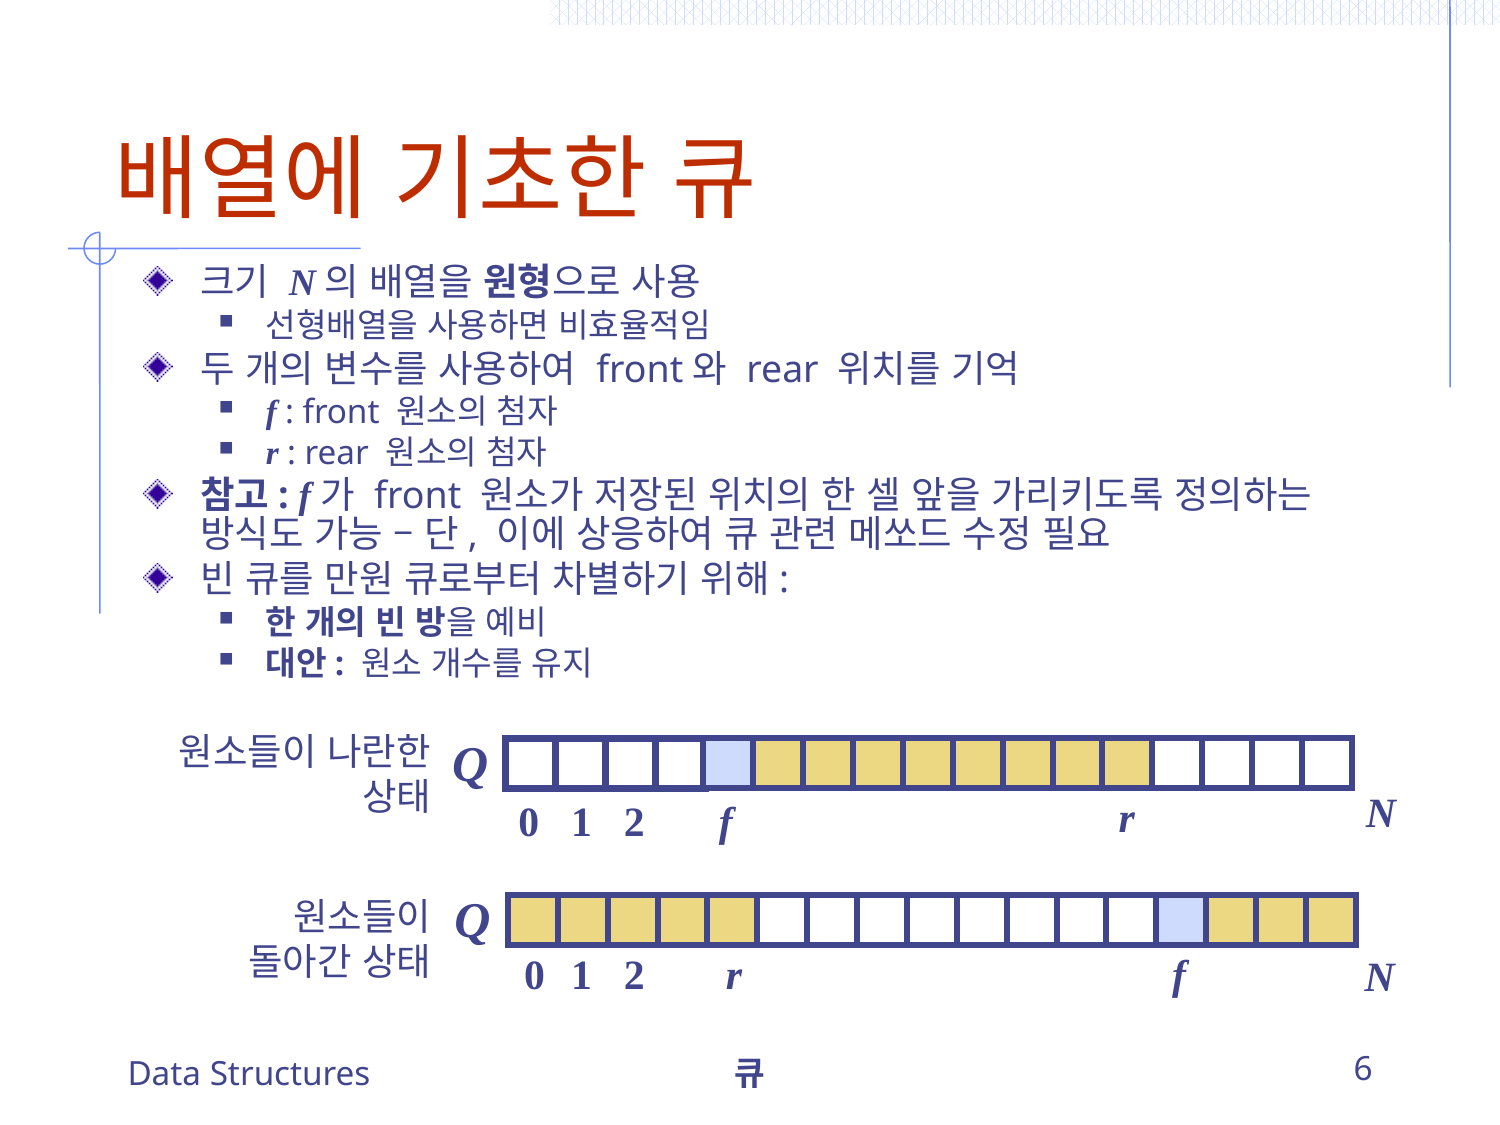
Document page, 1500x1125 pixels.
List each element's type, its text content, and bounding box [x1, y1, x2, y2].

title 배열에 기초한 큐 [99, 49, 1376, 238]
text_box 0 [505, 947, 552, 998]
text_box N [1353, 949, 1406, 1000]
text_box [804, 738, 853, 789]
text_box [903, 738, 953, 789]
text_box [607, 895, 657, 946]
text_box [753, 738, 804, 789]
slide_number Data Structures [112, 1024, 528, 1101]
list 크기 N의 배열을 원형으로 사용 선형배열을 사용하면 비효율적임 두 개의 변수를 사용하여 front와 rear 위치를 기억 f : front 원소의 첨자 r : rear 원소의 첨자 참고: f가 front 원소가 저장된 위치의 한 셀 앞을 가리키도록 정의하는 방식도 가능 – 단, 이에 상응하여 큐 관련 메쏘드 수정 필요 빈 큐를 만원 큐로부터 차별하기 위해: 한 개의 빈 방을 예비 대안: 원소 개수를 유지 [128, 257, 1392, 716]
text_box [1003, 738, 1054, 789]
text_box 원소들이 돌아간 상태 [171, 893, 431, 984]
text_box [1054, 738, 1102, 789]
text_box 1 [552, 795, 599, 846]
text_box [853, 738, 903, 789]
text_box [605, 738, 655, 789]
text_box [1306, 895, 1357, 946]
footer 큐 [528, 1024, 988, 1101]
text_box [703, 738, 753, 789]
text_box 0 [493, 795, 552, 846]
text_box 2 [599, 795, 670, 846]
text_box [1102, 738, 1152, 789]
text_box 2 [599, 947, 670, 998]
text_box [1106, 895, 1156, 946]
text_box [1302, 738, 1353, 789]
text_box [1152, 738, 1202, 789]
text_box [505, 738, 555, 789]
text_box f [690, 795, 761, 846]
text_box [1206, 895, 1256, 946]
text_box [953, 738, 1003, 789]
text_box [757, 895, 807, 946]
text_box N [1353, 785, 1408, 836]
text_box 원소들이 나란한 상태 [171, 727, 431, 818]
text_box [807, 895, 857, 946]
text_box [1252, 738, 1302, 789]
slide_number 6 [1074, 1024, 1388, 1101]
picture [143, 352, 173, 382]
picture [143, 479, 173, 509]
text_box [957, 895, 1007, 946]
text_box [657, 895, 707, 946]
text_box 1 [552, 947, 599, 998]
text_box f [1149, 947, 1209, 998]
text_box [557, 895, 607, 946]
picture [143, 266, 173, 296]
text_box [907, 895, 957, 946]
text_box Q [437, 887, 508, 949]
text_box [1007, 895, 1057, 946]
text_box [1256, 895, 1306, 946]
text_box [1156, 895, 1206, 946]
text_box r [704, 947, 764, 998]
text_box [555, 738, 605, 789]
text_box [1202, 738, 1252, 789]
text_box r [1091, 790, 1162, 841]
text_box [655, 738, 703, 789]
text_box Q [435, 731, 505, 792]
text_box [507, 895, 557, 946]
text_box [857, 895, 907, 946]
text_box [707, 895, 757, 946]
text_box [1057, 895, 1106, 946]
picture [143, 563, 173, 593]
